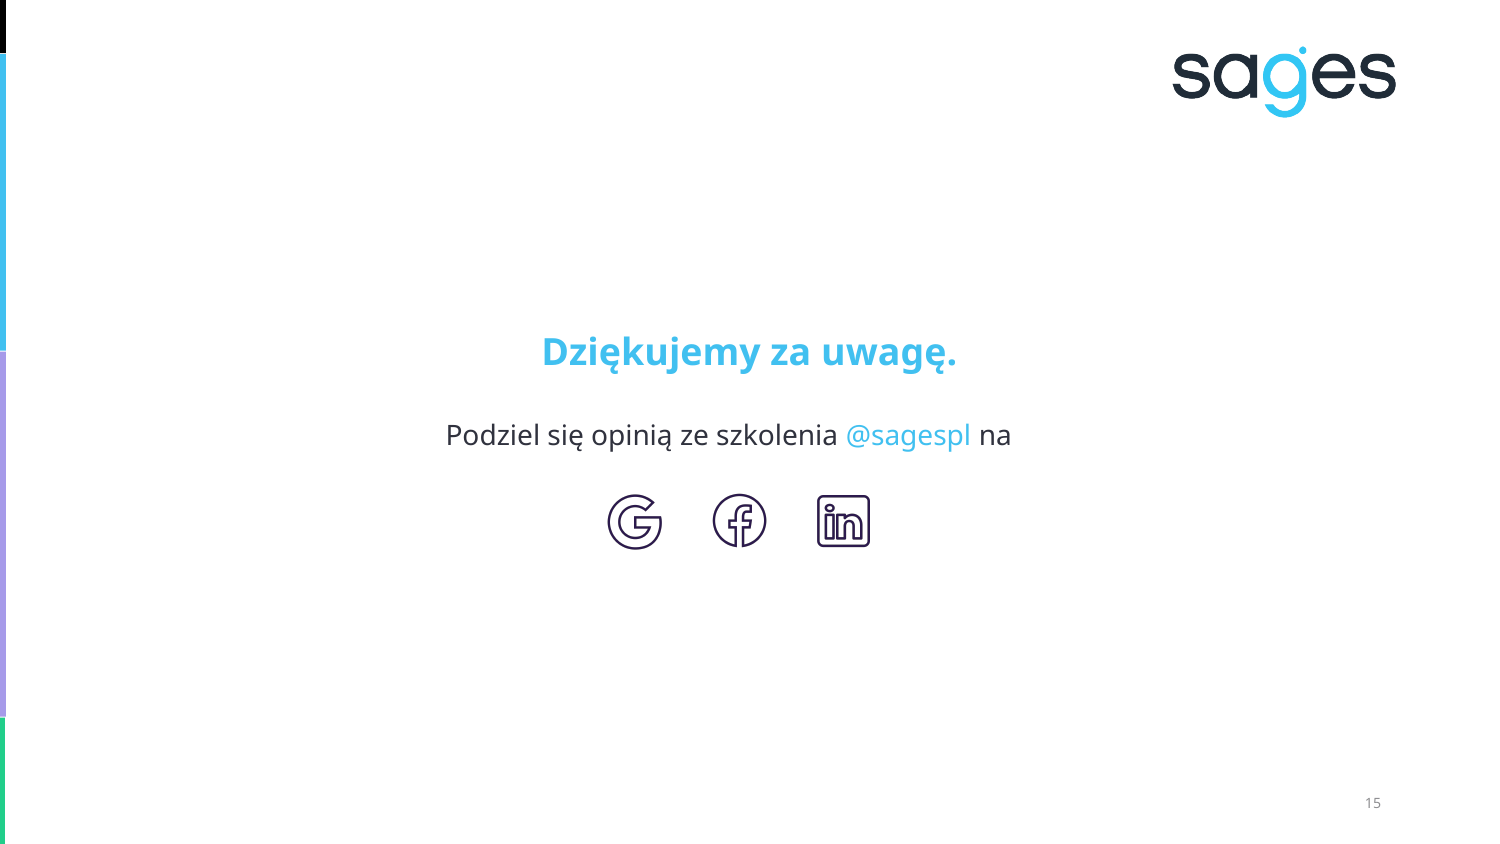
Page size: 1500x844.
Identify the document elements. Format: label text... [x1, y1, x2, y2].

picture [1172, 46, 1396, 118]
text_box Dziękujemy za uwagę. Podziel się opinią ze szkolenia @sagespl na [430, 320, 1069, 447]
picture [812, 490, 875, 553]
picture [709, 490, 770, 551]
picture [604, 492, 664, 553]
text_box <number> [1059, 782, 1396, 826]
